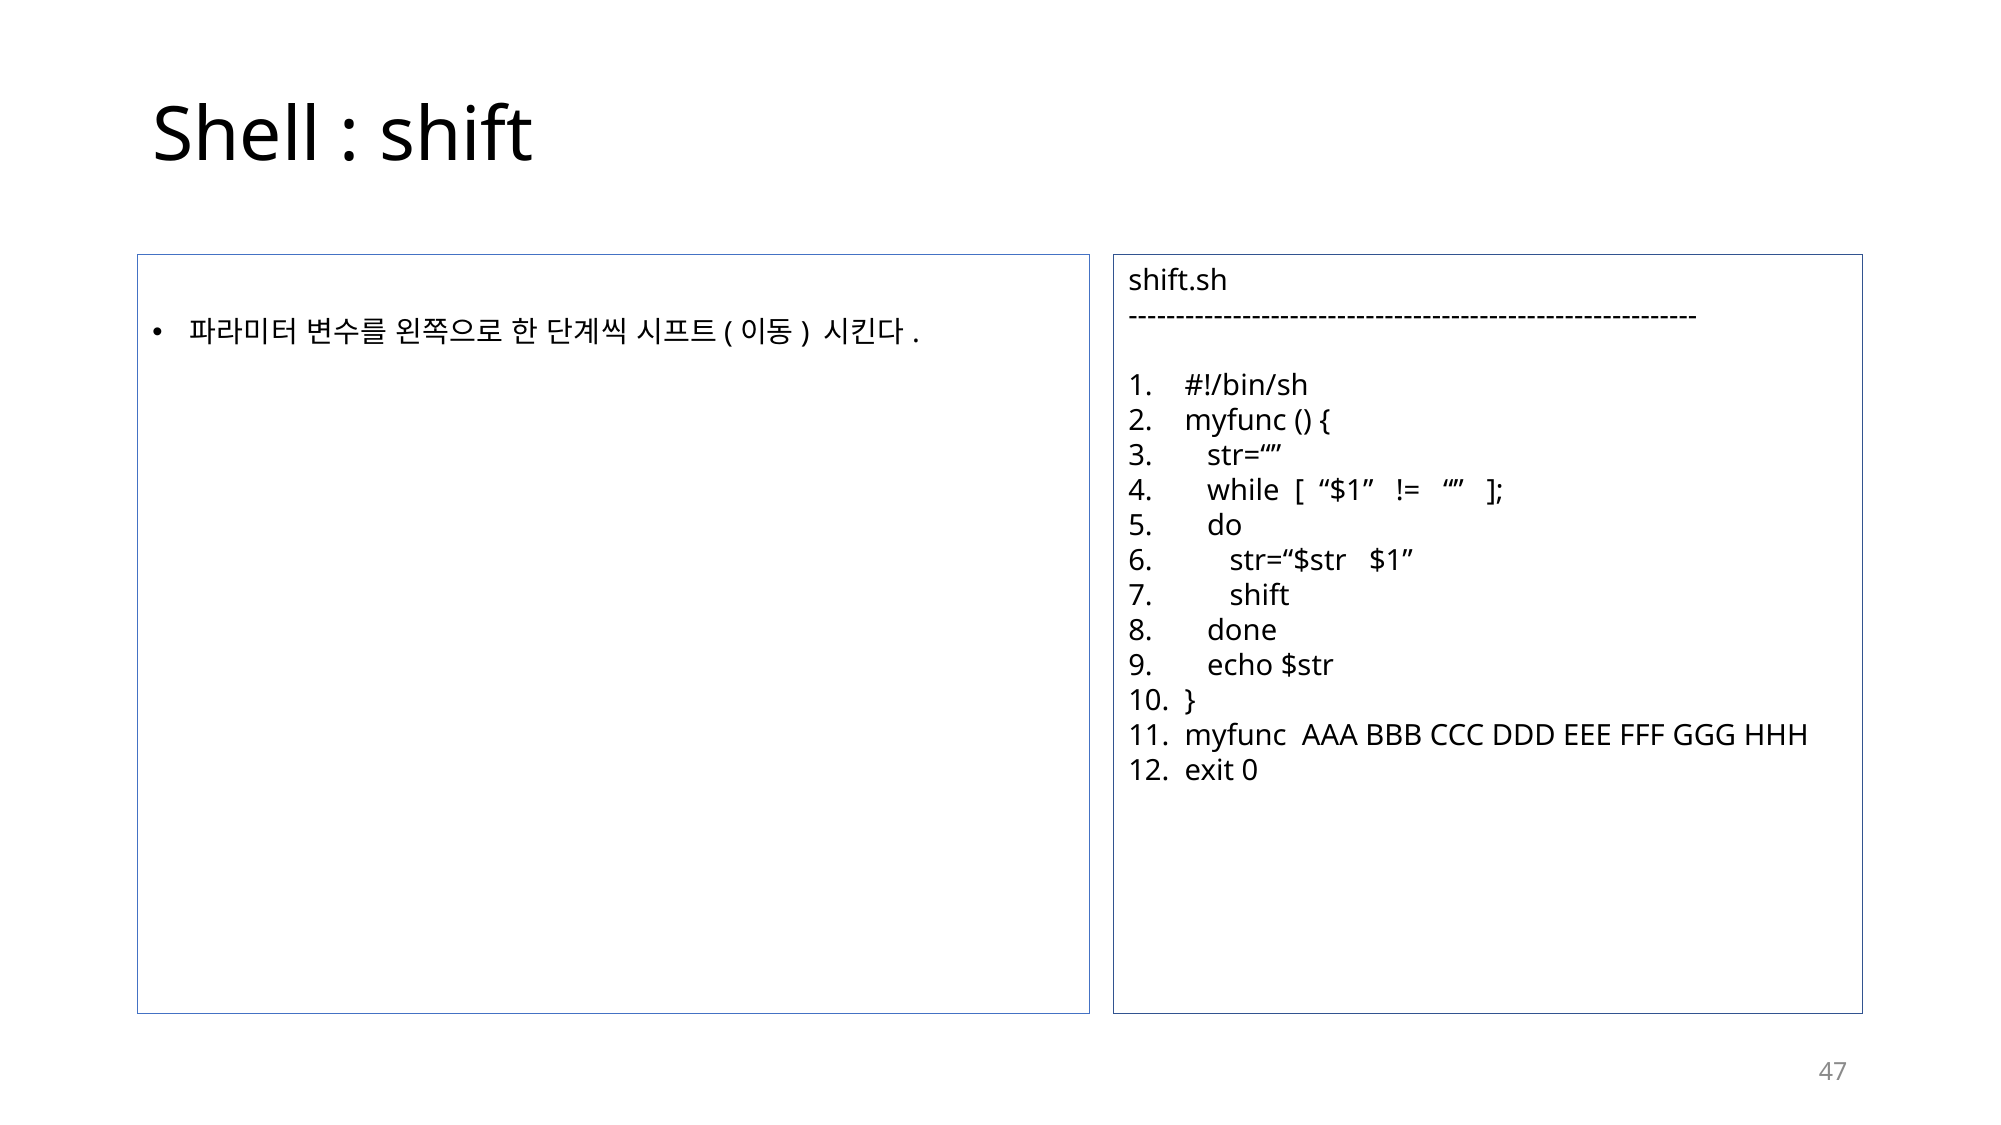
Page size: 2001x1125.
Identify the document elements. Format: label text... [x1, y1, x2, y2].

text_box shift.sh ------------------------------------------------------------ #!/bin/sh myfunc () { str=“” while [ “$1” != “” ]; do str=“$str $1” shift done echo $str } myfunc AAA BBB CCC DDD EEE FFF GGG HHH exit 0 [1112, 253, 1863, 1014]
slide_number 47 [1412, 1042, 1863, 1103]
list 파라미터 변수를 왼쪽으로 한 단계씩 시프트(이동) 시킨다. [137, 254, 1090, 1014]
title Shell : shift [137, 59, 1863, 212]
